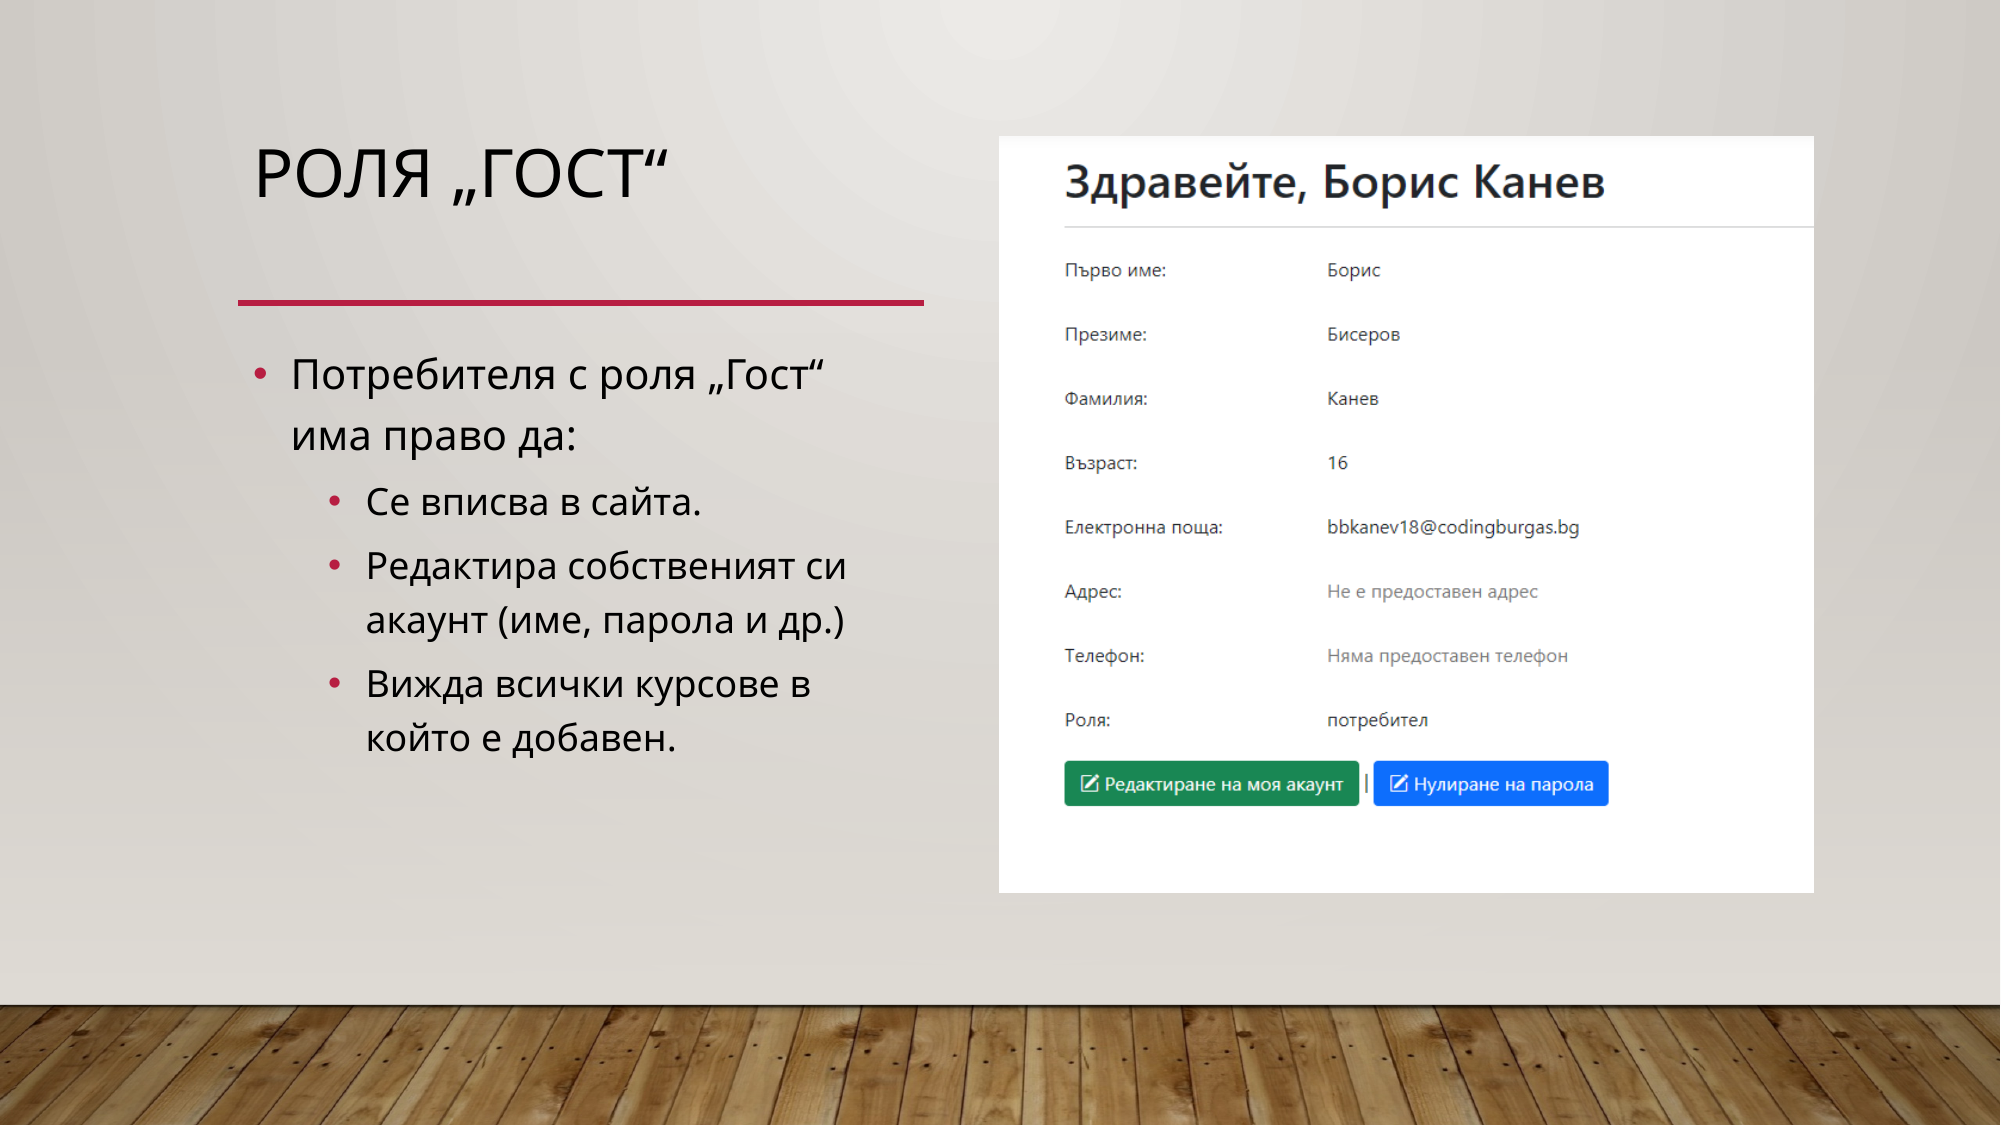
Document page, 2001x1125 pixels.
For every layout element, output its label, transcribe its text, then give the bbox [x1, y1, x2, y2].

title Роля „Гост“ [238, 131, 924, 302]
list Потребителя с роля „Гост“ има право да: Се вписва в сайта. Редактира собственият си акаунт (име, парола и др.) Вижда всички курсове в който е добавен. [238, 330, 923, 897]
text_box [0, 330, 2000, 1004]
picture [0, 1006, 2000, 1125]
picture [999, 135, 1814, 893]
text_box [0, 0, 2000, 330]
